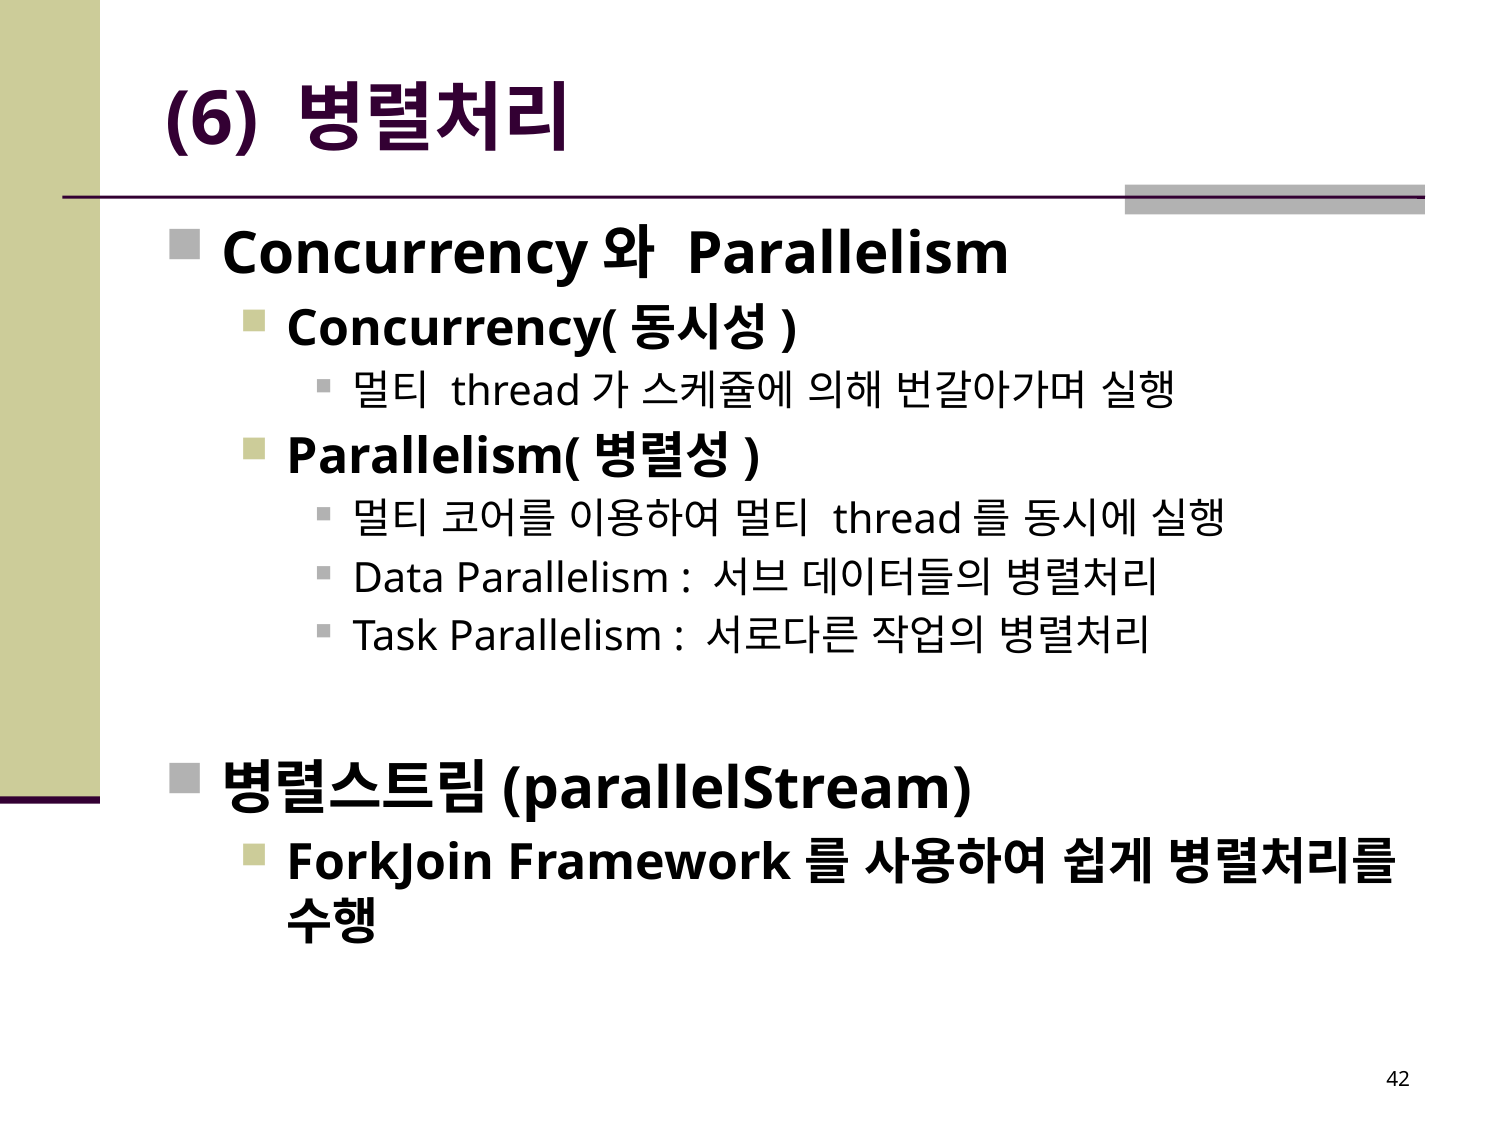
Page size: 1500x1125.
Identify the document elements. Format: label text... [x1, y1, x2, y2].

title (6) 병렬처리 [149, 45, 1426, 185]
list Concurrency와 Parallelism Concurrency(동시성) 멀티 thread가 스케쥴에 의해 번갈아가며 실행 Parallelism(병렬성) 멀티 코어를 이용하여 멀티 thread를 동시에 실행 Data Parallelism : 서브 데이터들의 병렬처리 Task Parallelism : 서로다른 작업의 병렬처리 병렬스트림(parallelStream) ForkJoin Framework를 사용하여 쉽게 병렬처리를 수행 [149, 207, 1426, 1048]
slide_number 42 [1112, 1058, 1426, 1101]
